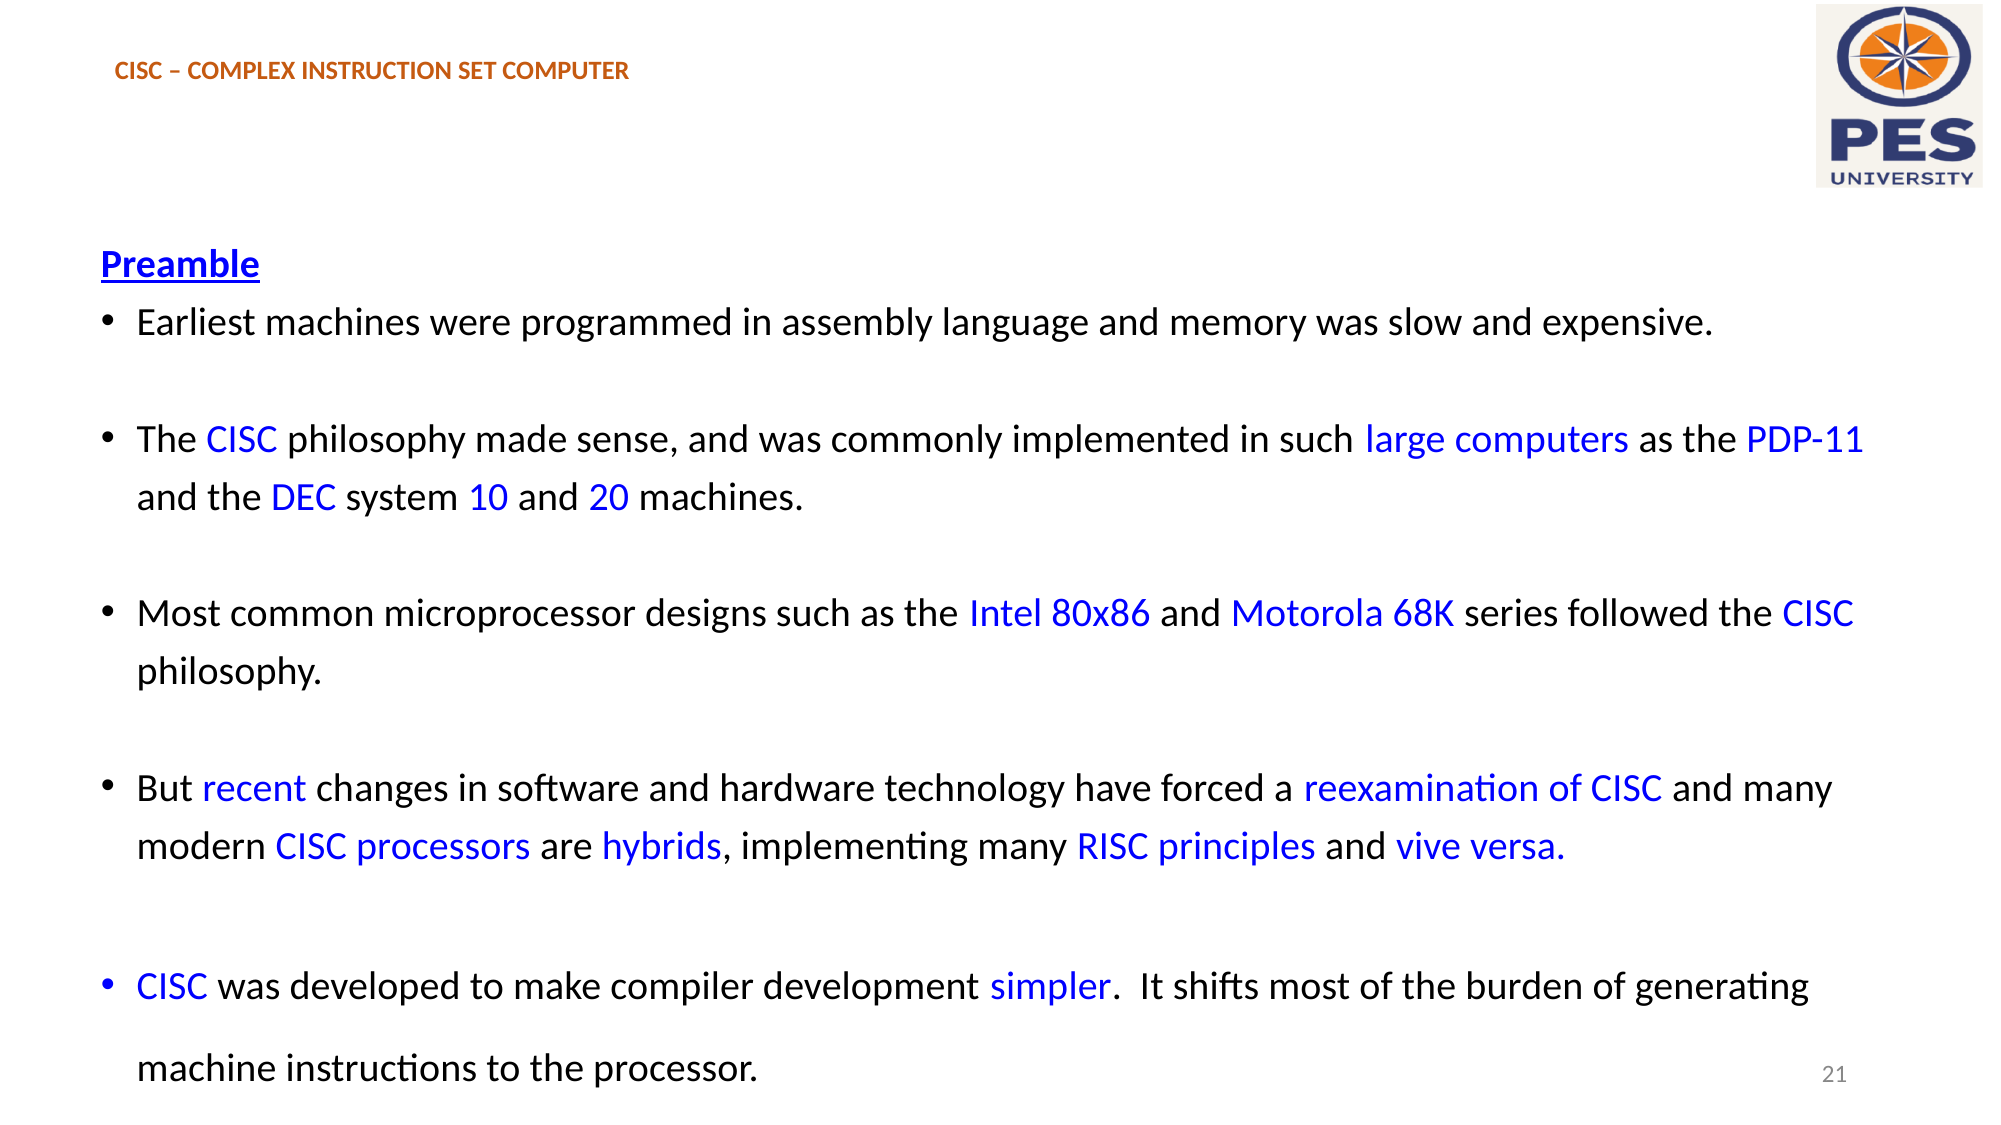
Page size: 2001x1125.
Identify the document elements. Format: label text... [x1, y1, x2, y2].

title CISC – Complex Instruction Set Computer [99, 0, 1950, 138]
list Preamble Earliest machines were programmed in assembly language and memory was slow and expensive. The CISC philosophy made sense, and was commonly implemented in such large computers as the PDP-11 and the DEC system 10 and 20 machines. Most common microprocessor designs such as the Intel 80x86 and Motorola 68K series followed the CISC philosophy. But recent changes in software and hardware technology have forced a reexamination of CISC and many modern CISC processors are hybrids, implementing many RISC principles and vive versa. CISC was developed to make compiler development simpler. It shifts most of the burden of generating machine instructions to the processor. [85, 235, 1903, 1098]
picture [1816, 4, 1984, 188]
slide_number ‹#› [1412, 1042, 1863, 1103]
